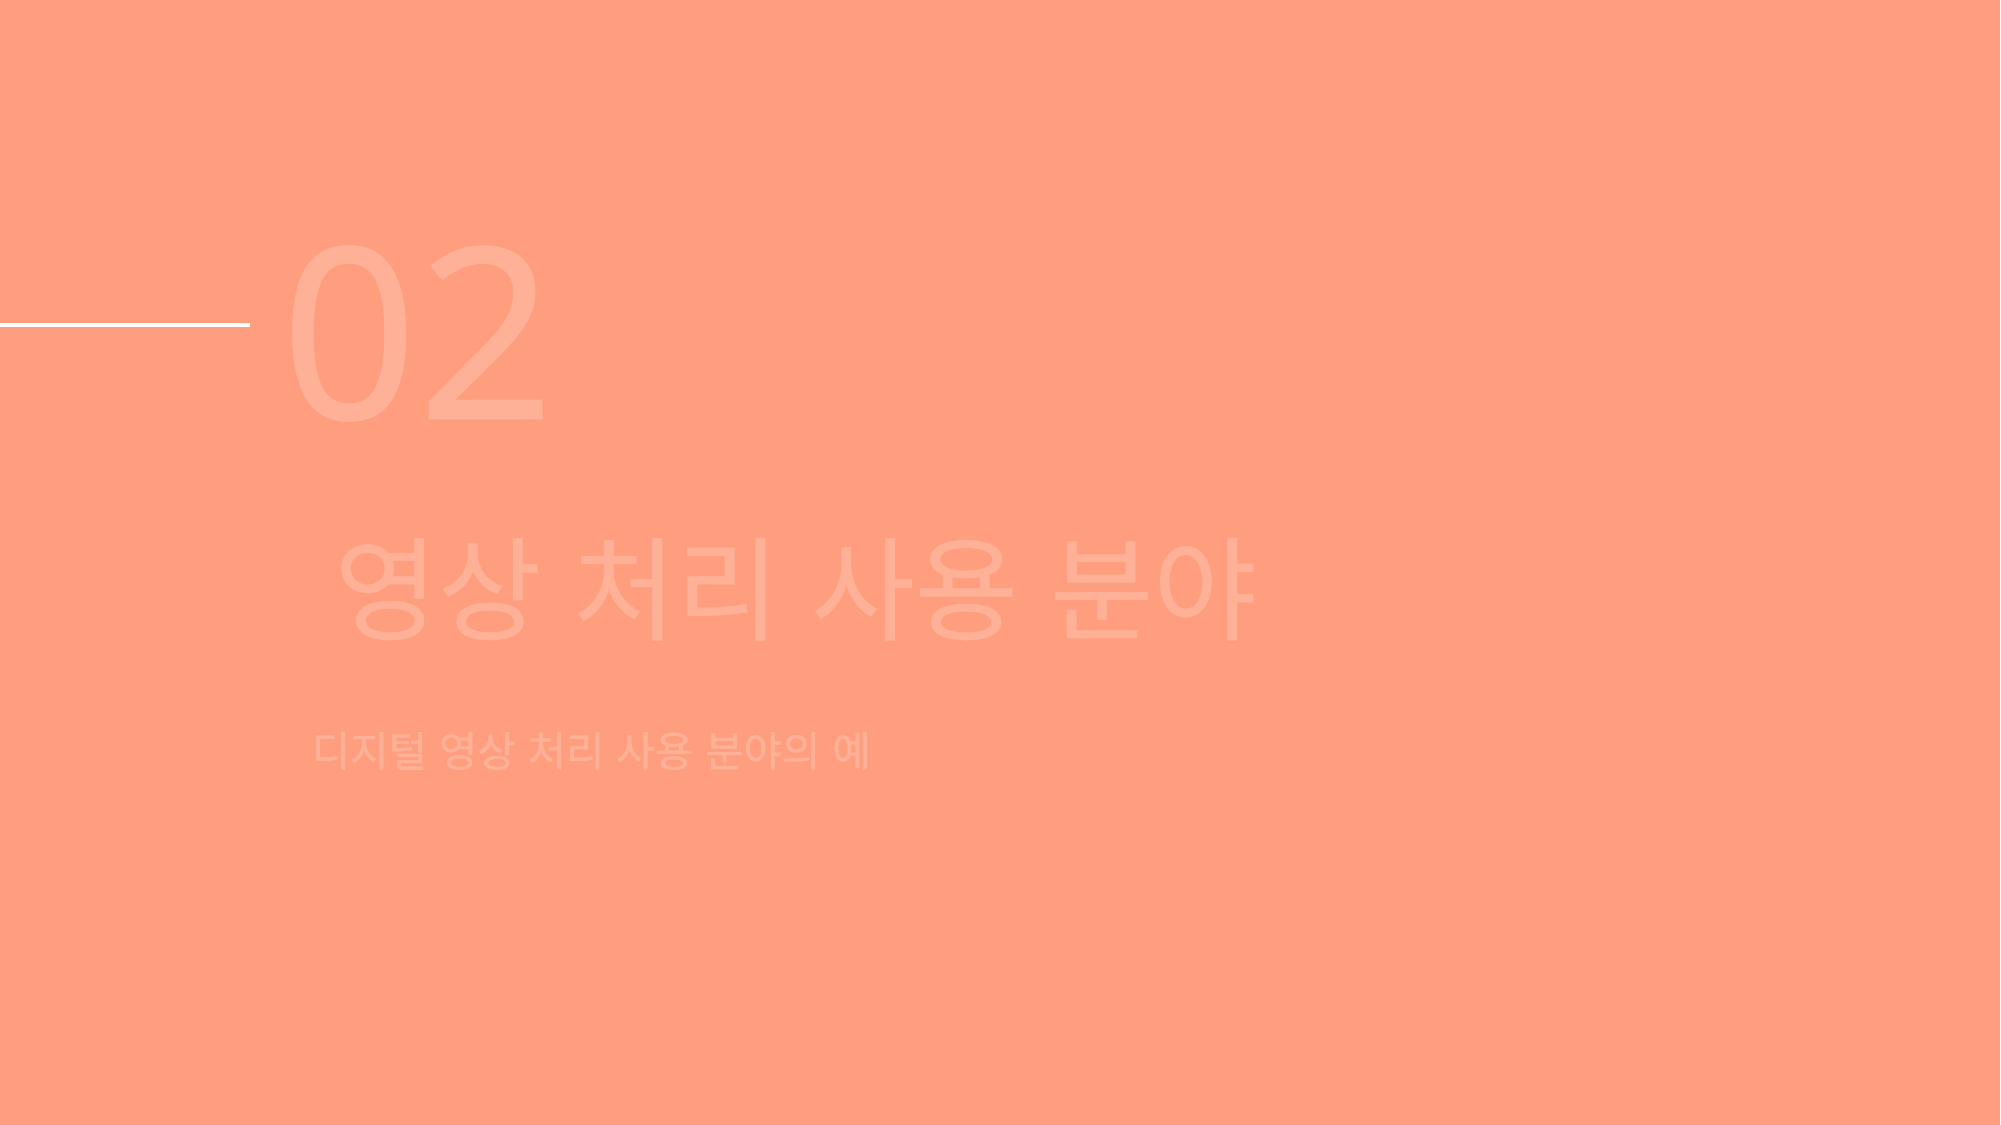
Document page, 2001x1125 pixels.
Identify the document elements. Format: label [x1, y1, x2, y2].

text_box [266, 511, 1326, 784]
text_box [0, 172, 569, 478]
